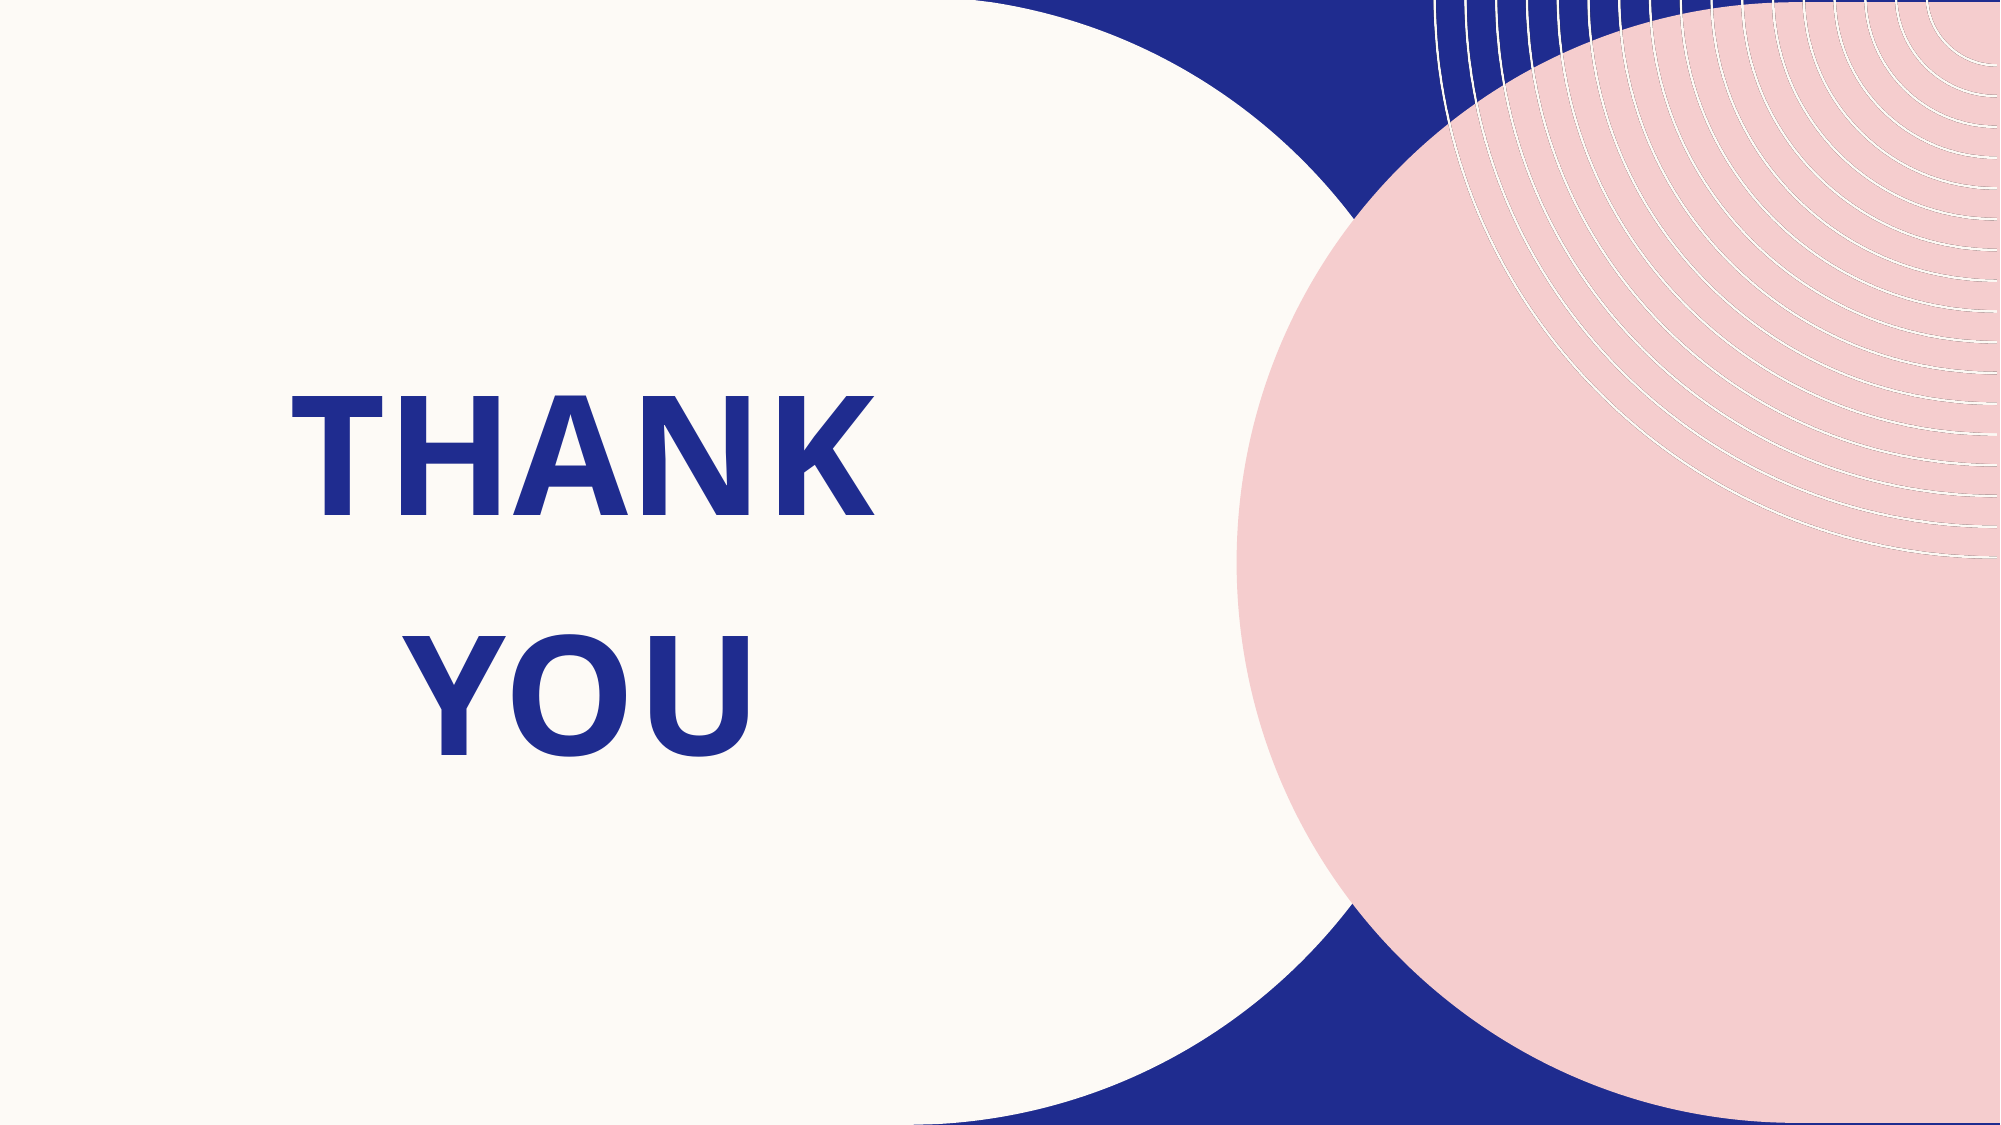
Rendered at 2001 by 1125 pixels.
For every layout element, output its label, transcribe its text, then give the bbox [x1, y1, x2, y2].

picture [1433, 0, 1997, 559]
title Thank You [150, 338, 1015, 787]
